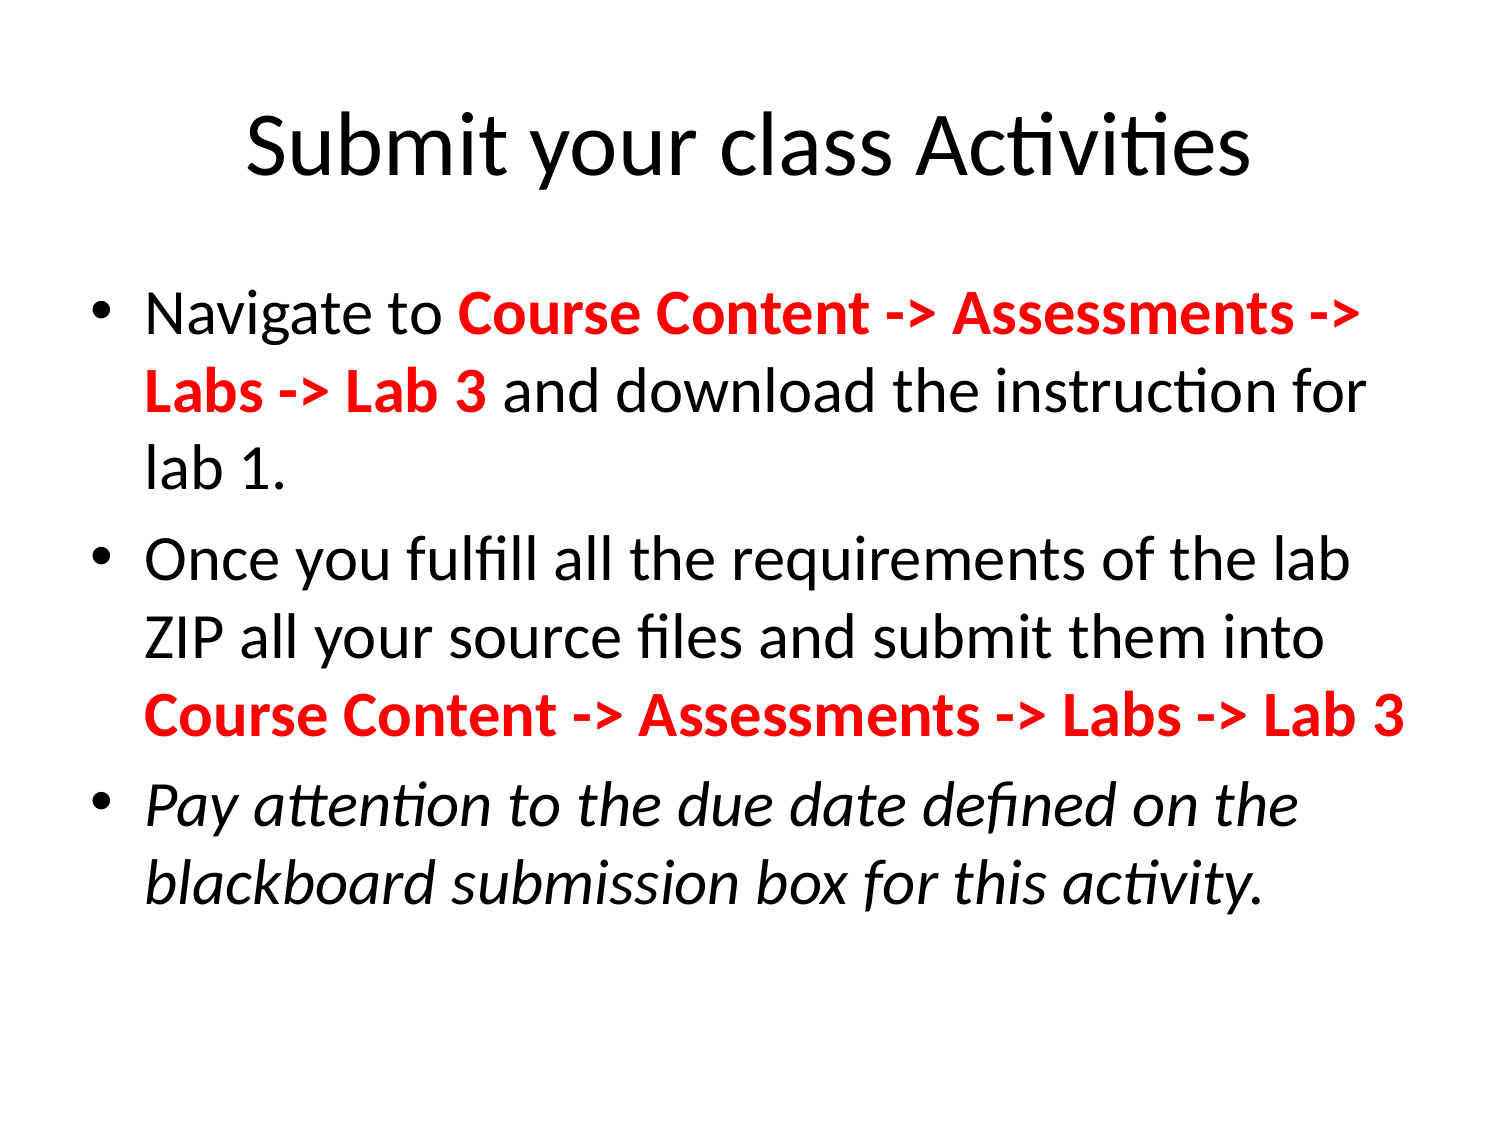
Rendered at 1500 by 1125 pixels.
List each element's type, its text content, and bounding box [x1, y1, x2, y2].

title Submit your class Activities [75, 45, 1425, 233]
list Navigate to Course Content -> Assessments -> Labs -> Lab 3 and download the instruction for lab 1. Once you fulfill all the requirements of the lab ZIP all your source files and submit them into Course Content -> Assessments -> Labs -> Lab 3 Pay attention to the due date defined on the blackboard submission box for this activity. [75, 262, 1425, 1005]
